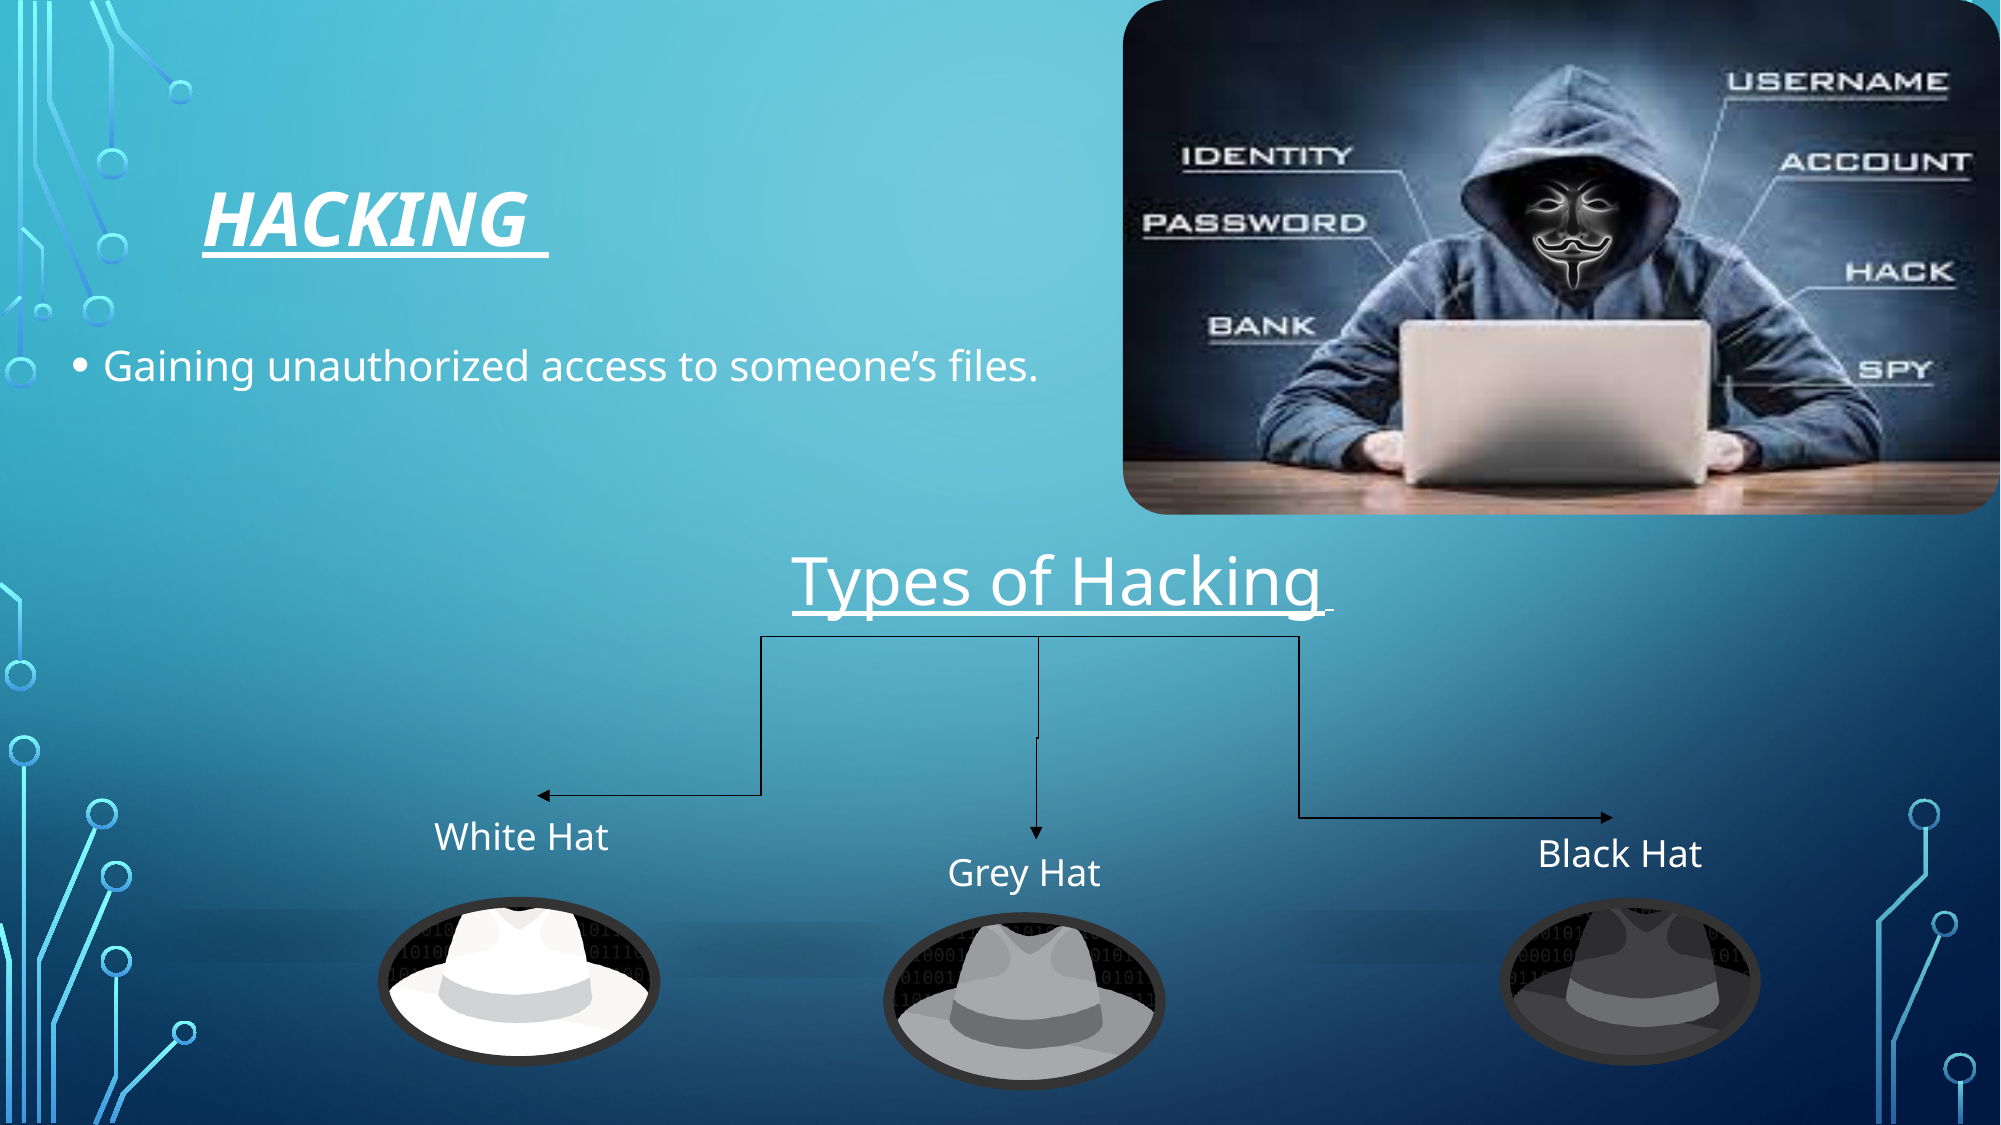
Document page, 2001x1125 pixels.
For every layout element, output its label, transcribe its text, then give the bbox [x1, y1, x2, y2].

picture [888, 917, 1161, 1086]
list Gaining unauthorized access to someone’s files. [56, 321, 1086, 447]
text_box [984, 636, 1614, 818]
text_box White Hat [419, 805, 669, 866]
text_box Types of Hacking [777, 531, 1420, 627]
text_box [536, 636, 984, 796]
picture [382, 901, 656, 1062]
title Hacking [187, 101, 1122, 344]
picture [1504, 902, 1756, 1061]
text_box Grey Hat [932, 841, 1145, 902]
text_box Black Hat [1522, 822, 1724, 883]
picture [1122, 0, 2000, 515]
